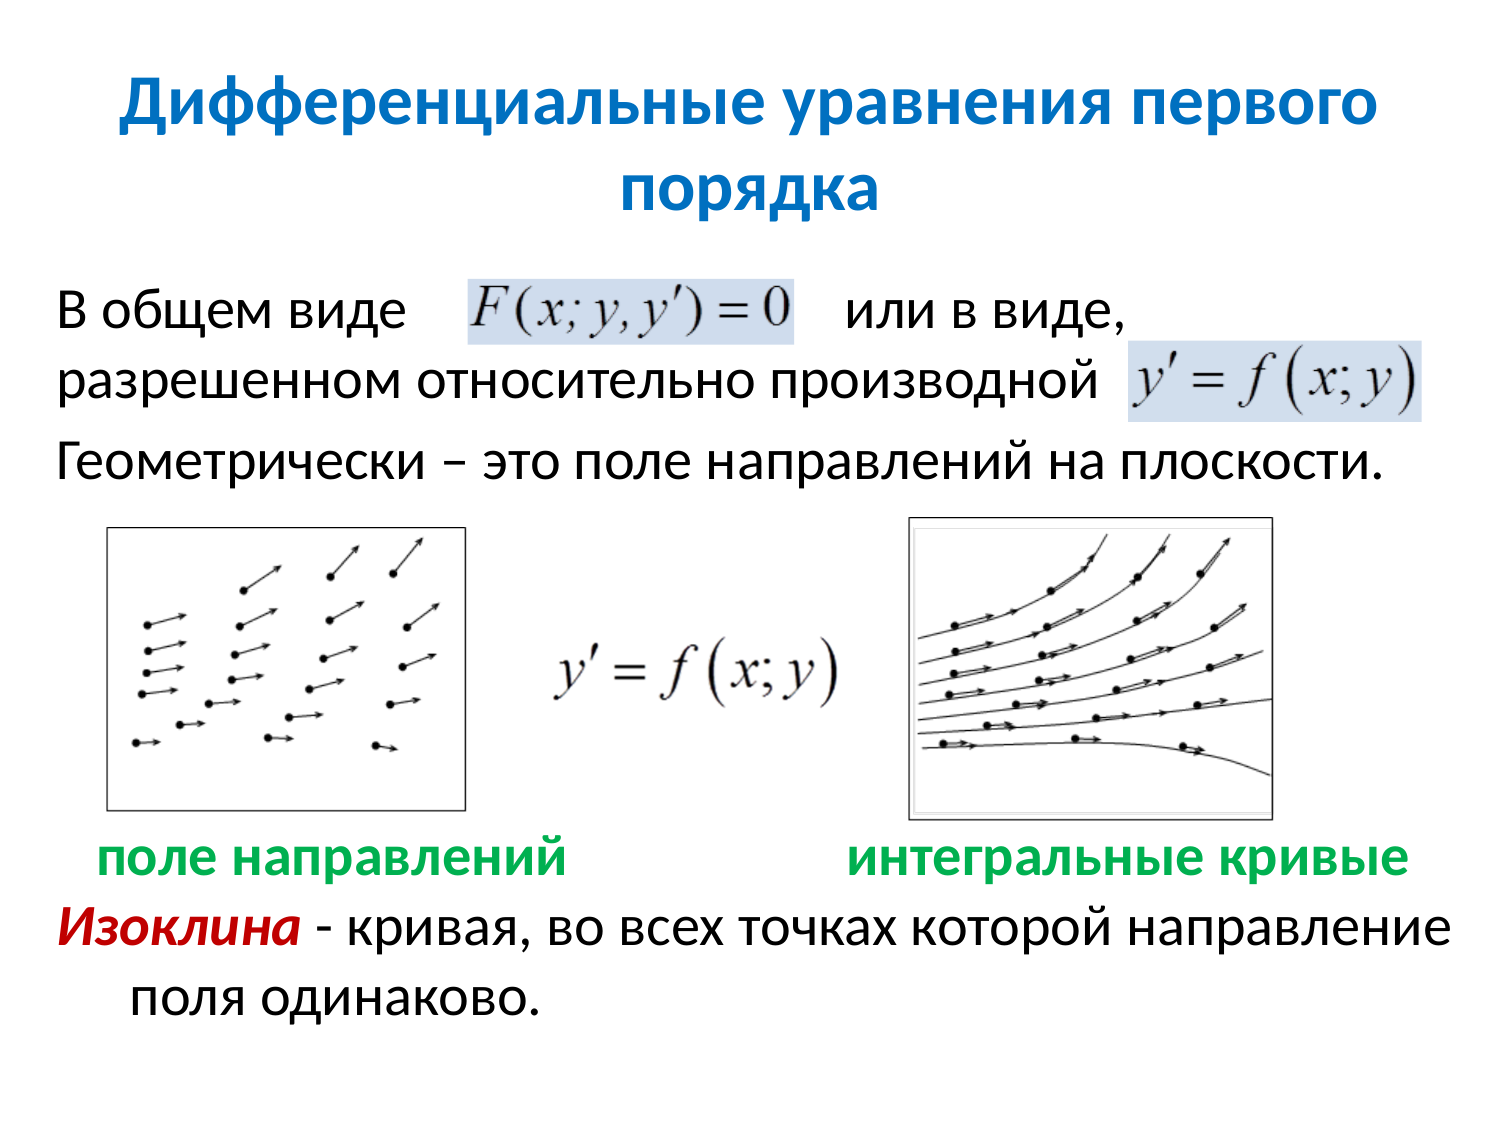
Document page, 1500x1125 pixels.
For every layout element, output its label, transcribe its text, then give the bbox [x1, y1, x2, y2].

title Дифференциальные уравнения первого порядка [75, 45, 1425, 233]
picture [467, 278, 795, 345]
picture [104, 526, 468, 815]
picture [907, 517, 1276, 825]
picture [1127, 340, 1422, 423]
list В общем виде или в виде, разрешенном относительно производной Геометрически – это поле направлений на плоскости. поле направлений интегральные кривые Изоклина - кривая, во всех точках которой направление поля одинаково. [41, 262, 1475, 1083]
picture [548, 632, 844, 714]
